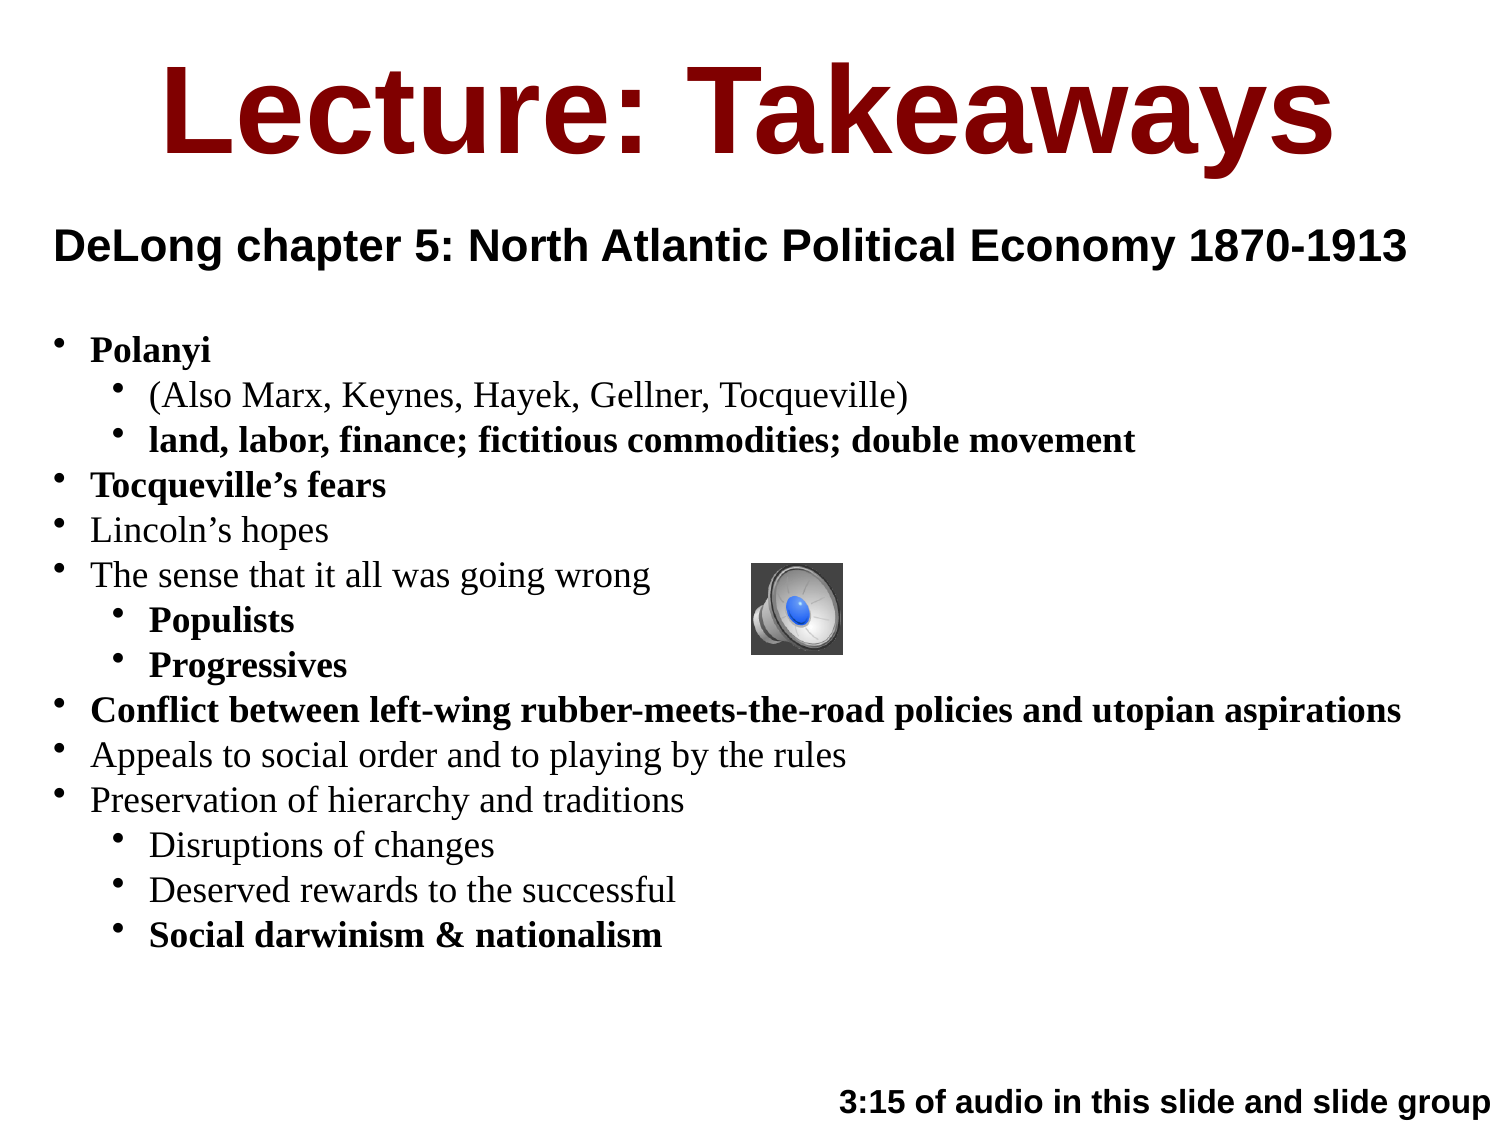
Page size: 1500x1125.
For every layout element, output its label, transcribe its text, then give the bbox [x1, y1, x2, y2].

picture [749, 562, 844, 657]
text_box 3:15 of audio in this slide and slide group [652, 1072, 1500, 1125]
title Lecture: Takeaways [44, 0, 1453, 207]
list DeLong chapter 5: North Atlantic Political Economy 1870-1913 Polanyi (Also Marx, Keynes, Hayek, Gellner, Tocqueville) land, labor, finance; fictitious commodities; double movement Tocqueville’s fears Lincoln’s hopes The sense that it all was going wrong Populists Progressives Conflict between left-wing rubber-meets-the-road policies and utopian aspirations Appeals to social order and to playing by the rules Preservation of hierarchy and traditions Disruptions of changes Deserved rewards to the successful Social darwinism & nationalism [44, 207, 1453, 1094]
